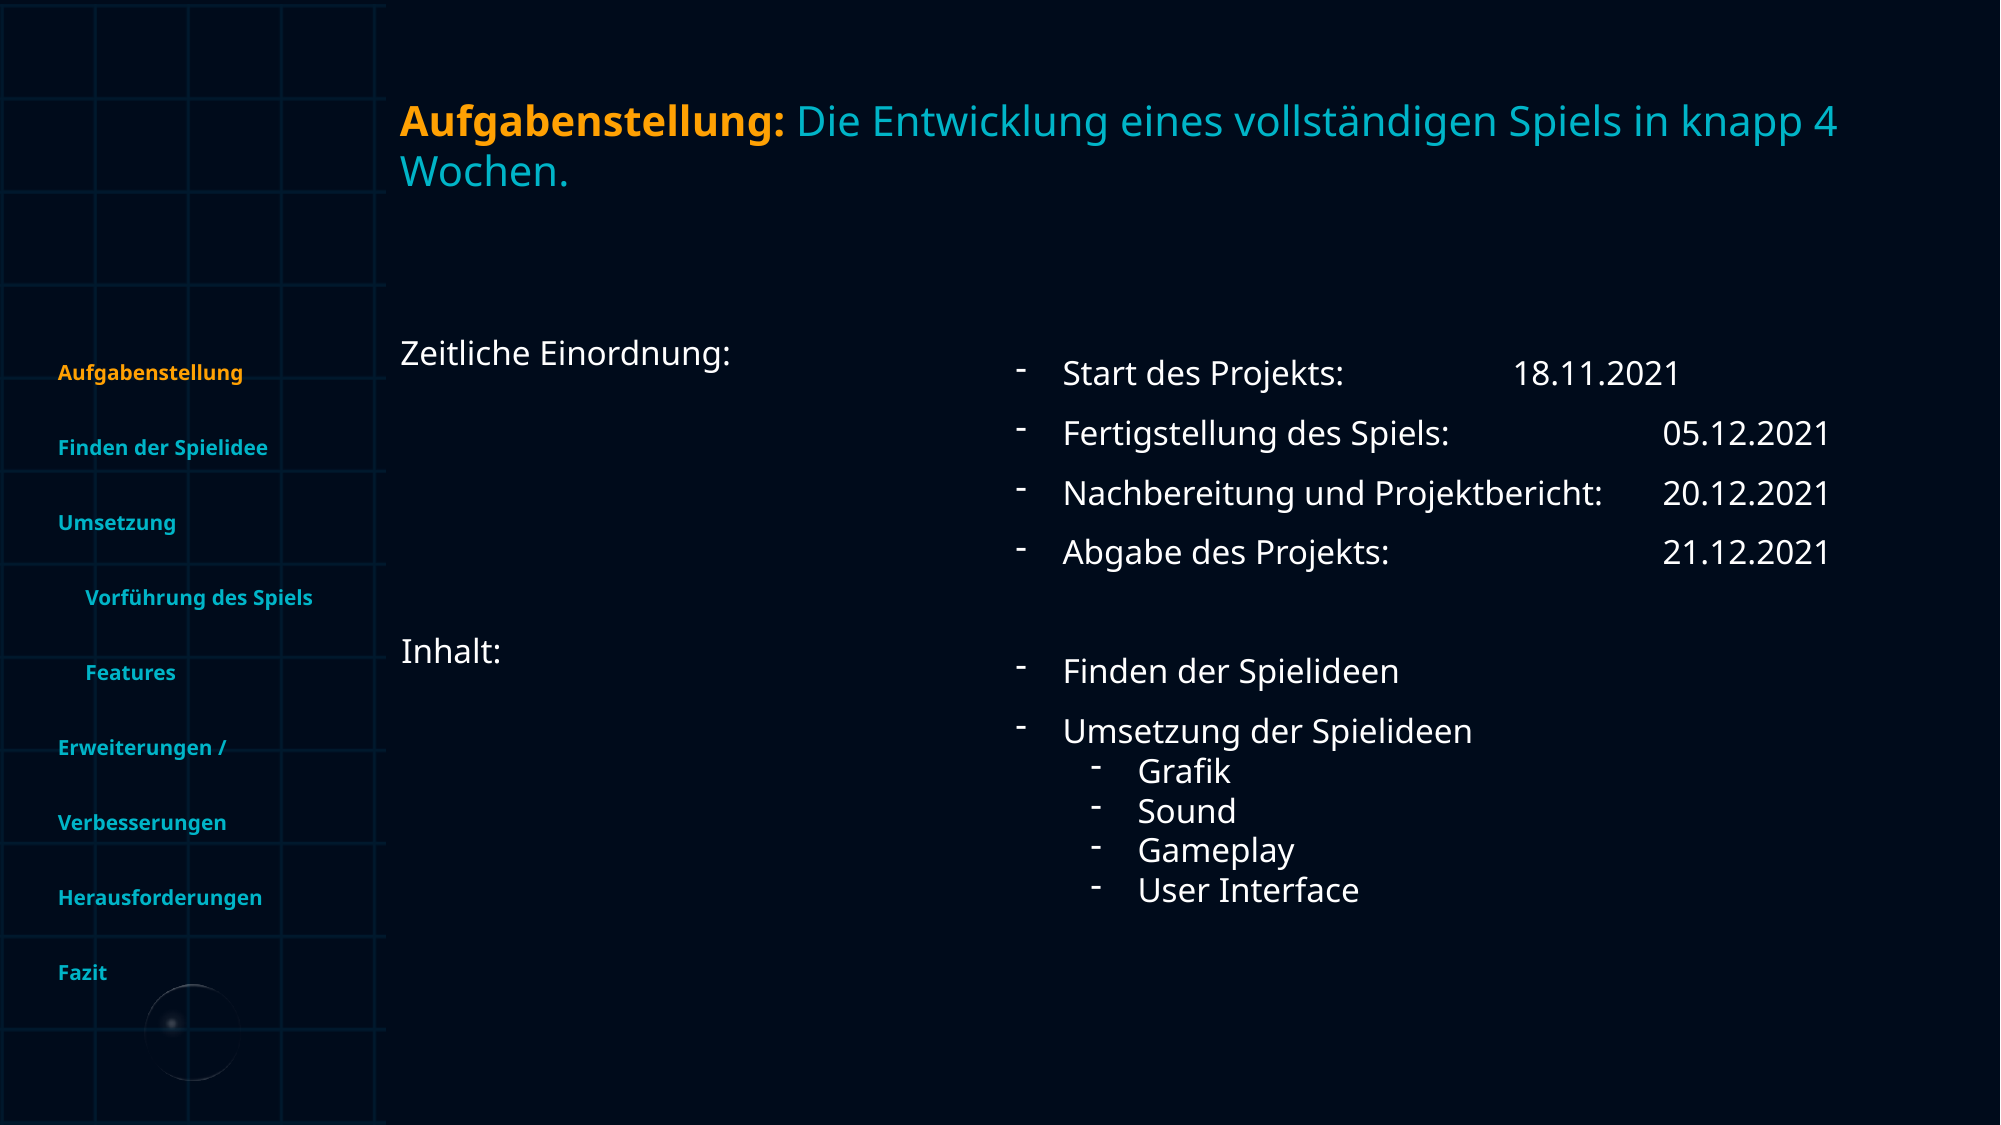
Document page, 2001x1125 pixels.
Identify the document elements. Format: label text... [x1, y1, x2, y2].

text_box Inhalt: [386, 622, 883, 678]
picture [0, 4, 386, 1125]
text_box Aufgabenstellung: Die Entwicklung eines vollständigen Spiels in knapp 4 Wochen. [386, 87, 2000, 203]
text_box Finden der Spielideen Umsetzung der Spielideen Grafik Sound Gameplay User Interface [1000, 622, 1574, 917]
text_box Zeitliche Einordnung: [386, 324, 1000, 380]
text_box Start des Projekts: 18.11.2021 Fertigstellung des Spiels: 05.12.2021 Nachbereitung und Projektbericht: 20.12.2021 Abgabe des Projekts: 21.12.2021 [1000, 324, 1946, 619]
